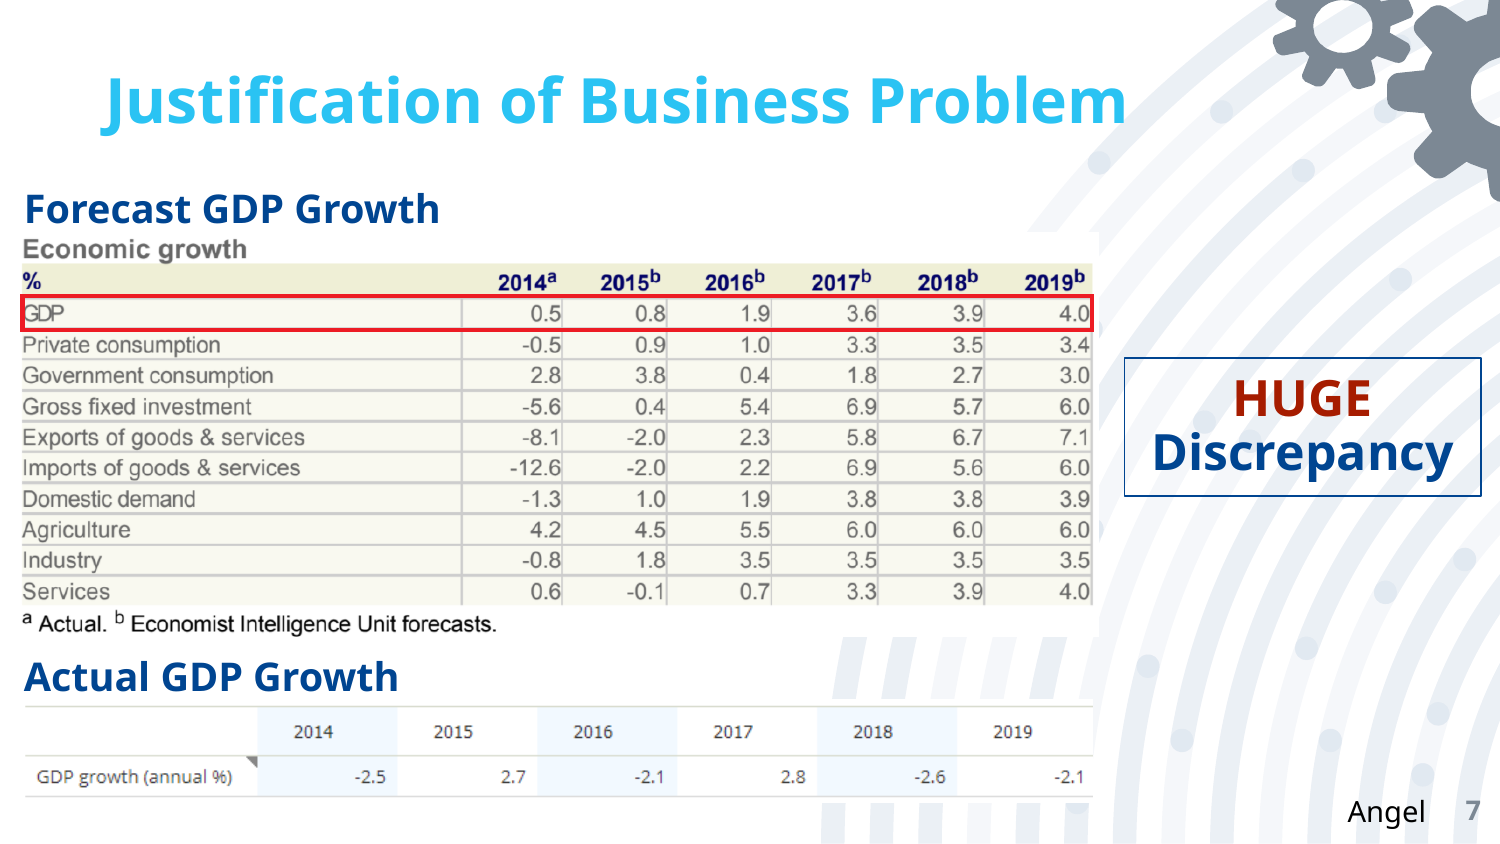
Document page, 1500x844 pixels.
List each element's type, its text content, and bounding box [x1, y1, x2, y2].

picture [24, 699, 1093, 804]
text_box Forecast GDP Growth [8, 168, 521, 247]
title Justification of Business Problem [105, 72, 1267, 138]
text_box Actual GDP Growth [8, 636, 454, 715]
text_box Angel [1332, 778, 1482, 844]
picture [18, 231, 1099, 638]
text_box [1272, 0, 1500, 203]
text_box HUGE Discrepancy [1124, 357, 1482, 496]
